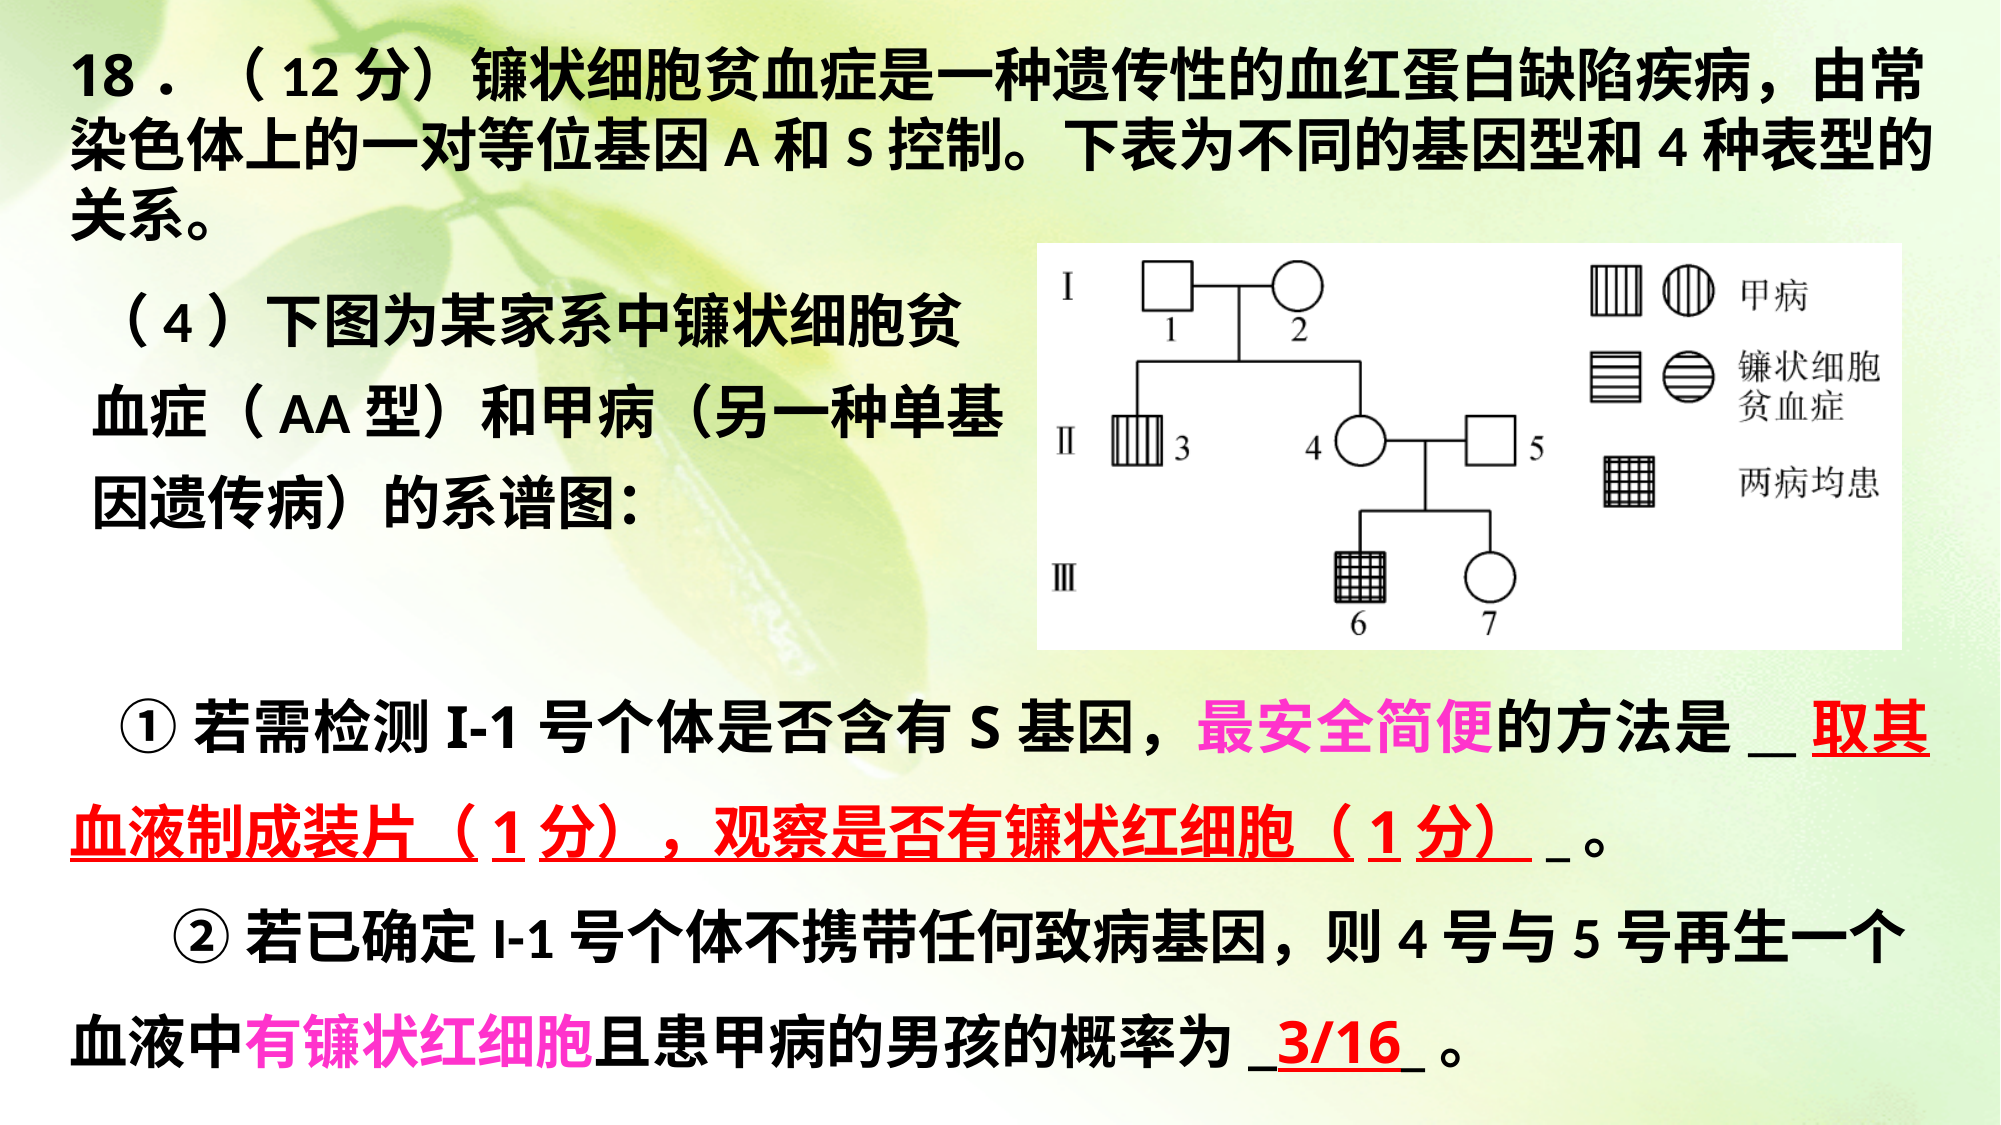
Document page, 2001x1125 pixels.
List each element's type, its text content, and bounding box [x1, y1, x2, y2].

text_box （4）下图为某家系中镰状细胞贫血症（AA型）和甲病（另一种单基因遗传病）的系谱图： [76, 256, 1022, 544]
picture [0, 0, 2001, 1125]
text_box ①若需检测I-1号个体是否含有S基因，最安全简便的方法是__取其血液制成装片（1分），观察是否有镰状红细胞（1分）_。 ②若已确定I-1号个体不携带任何致病基因，则4号与5号再生一个血液中有镰状红细胞且患甲病的男孩的概率为_3/16_。 [55, 648, 1945, 1083]
text_box 18．（12分）镰状细胞贫血症是一种遗传性的血红蛋白缺陷疾病，由常染色体上的一对等位基因A和S控制。下表为不同的基因型和4种表型的关系。 [54, 30, 1957, 256]
